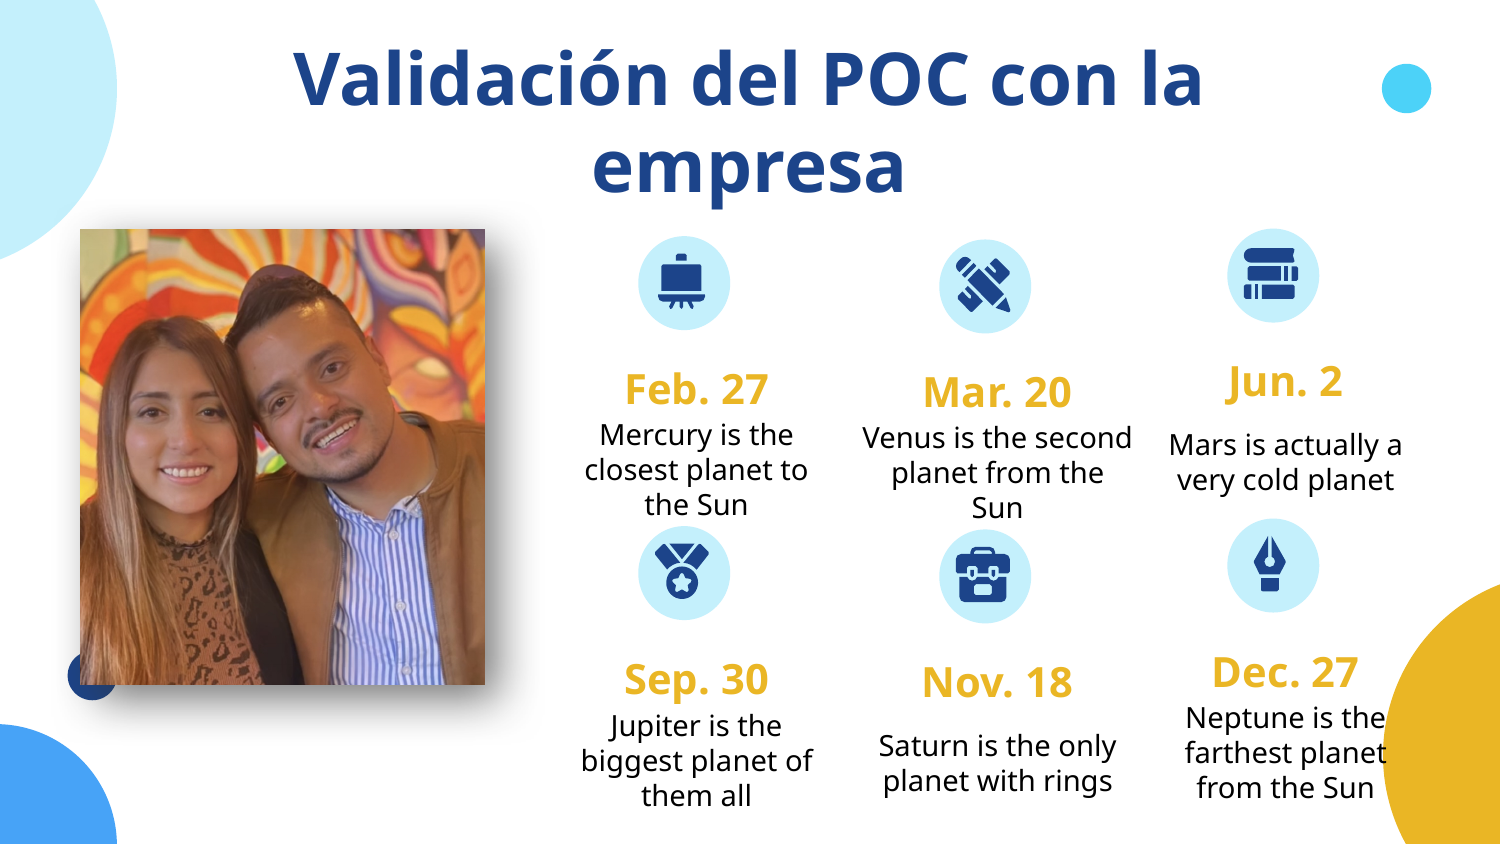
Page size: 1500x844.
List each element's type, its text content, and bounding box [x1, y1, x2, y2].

subtitle Mercury is the closest planet to the Sun [546, 429, 848, 509]
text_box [1243, 247, 1299, 300]
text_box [654, 543, 710, 600]
title Sep. 30 [546, 643, 848, 713]
title Dec. 27 [1135, 636, 1437, 705]
text_box [939, 529, 1032, 624]
subtitle Jupiter is the biggest planet of them all [546, 719, 848, 799]
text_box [657, 253, 706, 310]
text_box [638, 526, 731, 621]
subtitle Saturn is the only planet with rings [847, 723, 1149, 803]
title Jun. 2 [1135, 345, 1437, 415]
subtitle Venus is the second planet from the Sun [847, 432, 1149, 512]
title Validación del POC con la empresa [118, 72, 1382, 167]
text_box [939, 239, 1032, 334]
title Nov. 18 [847, 647, 1149, 716]
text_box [955, 256, 1011, 313]
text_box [1253, 535, 1287, 592]
title Mar. 20 [847, 356, 1149, 426]
subtitle Neptune is the farthest planet from the Sun [1135, 712, 1437, 792]
title Feb. 27 [546, 353, 848, 422]
text_box [1227, 518, 1320, 613]
text_box [638, 236, 731, 331]
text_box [955, 546, 1011, 603]
text_box [1227, 228, 1320, 323]
subtitle Mars is actually a very cold planet [1135, 421, 1437, 501]
picture [80, 229, 485, 685]
